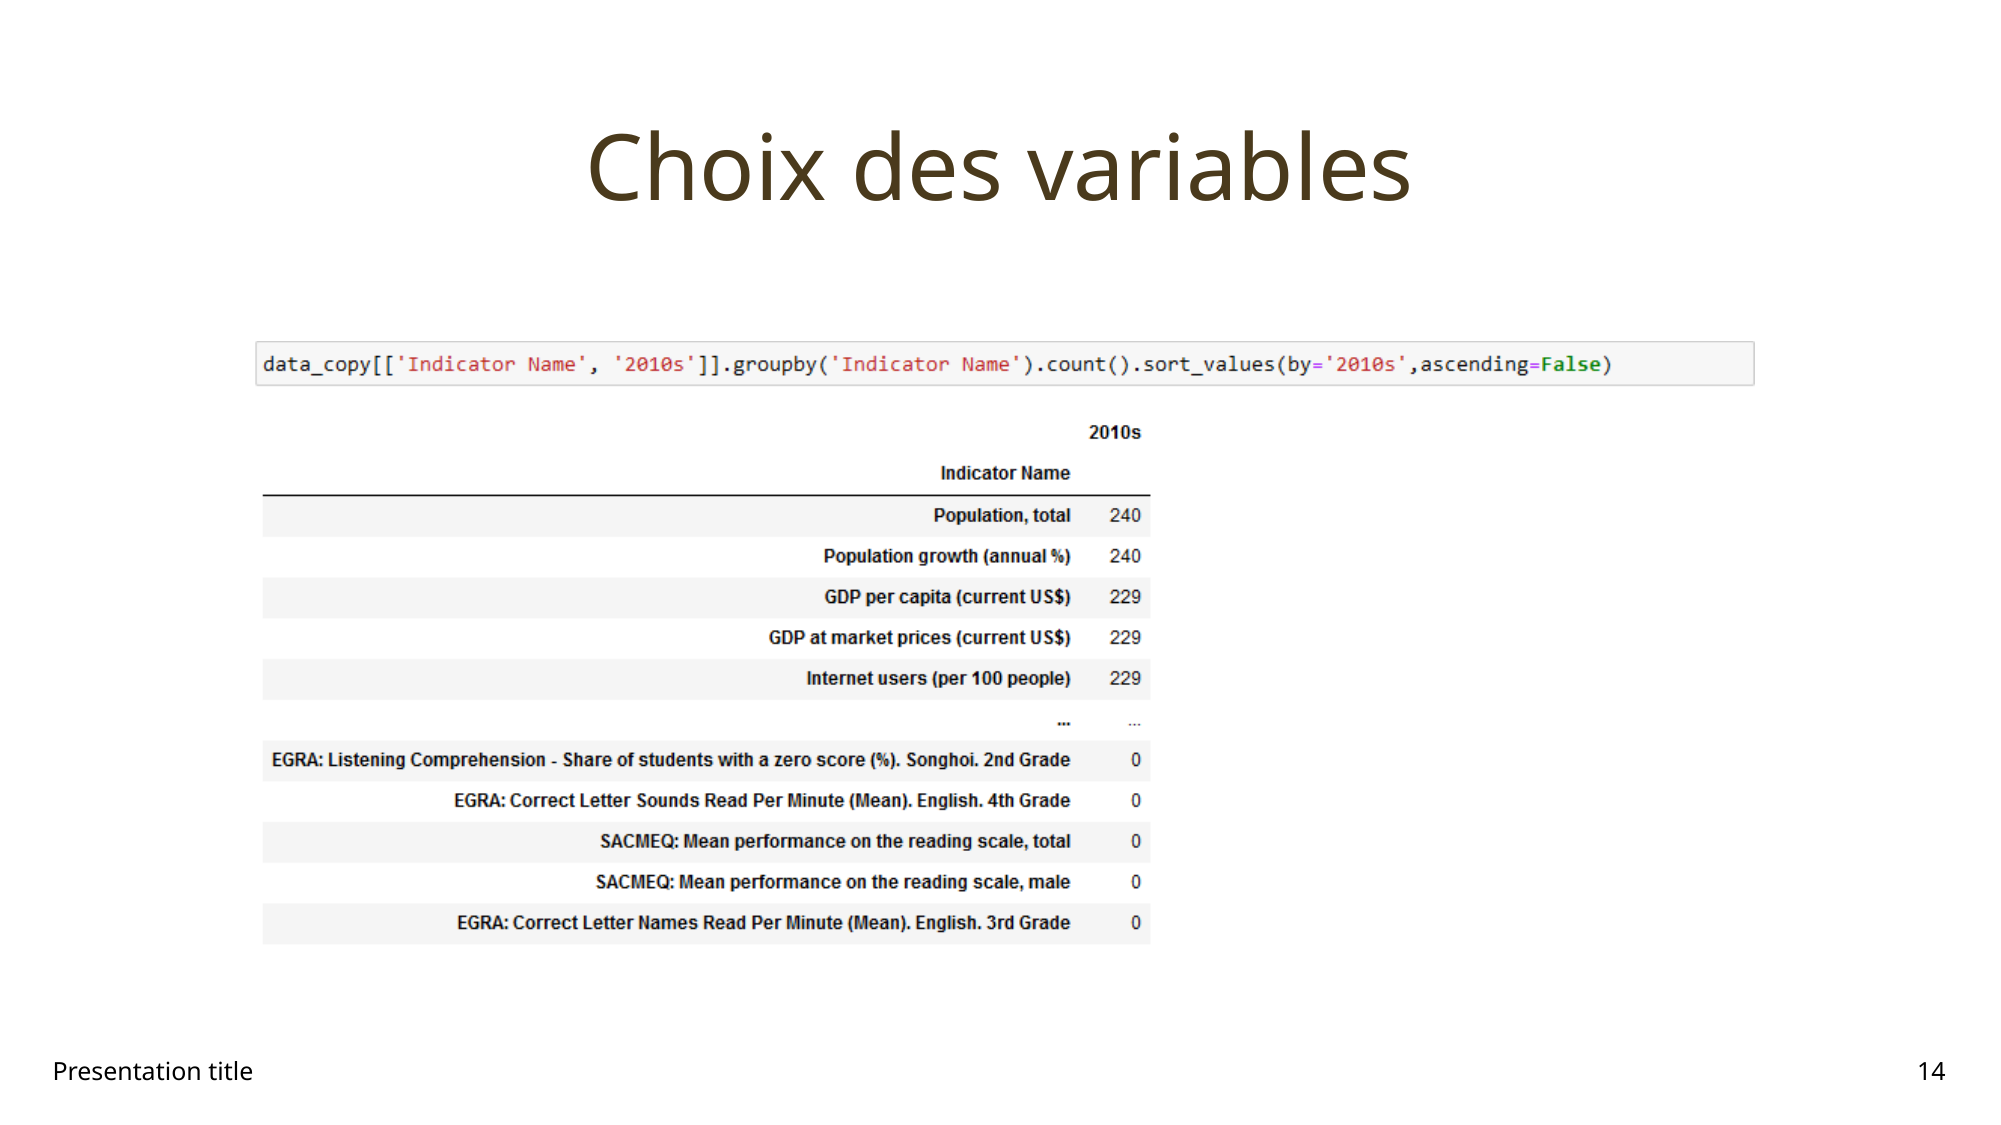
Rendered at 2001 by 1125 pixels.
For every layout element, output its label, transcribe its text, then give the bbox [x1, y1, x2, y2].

footer Presentation title [37, 1042, 713, 1103]
title Choix des variables [137, 62, 1863, 280]
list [245, 341, 1755, 949]
slide_number 14 [1510, 1042, 1961, 1103]
